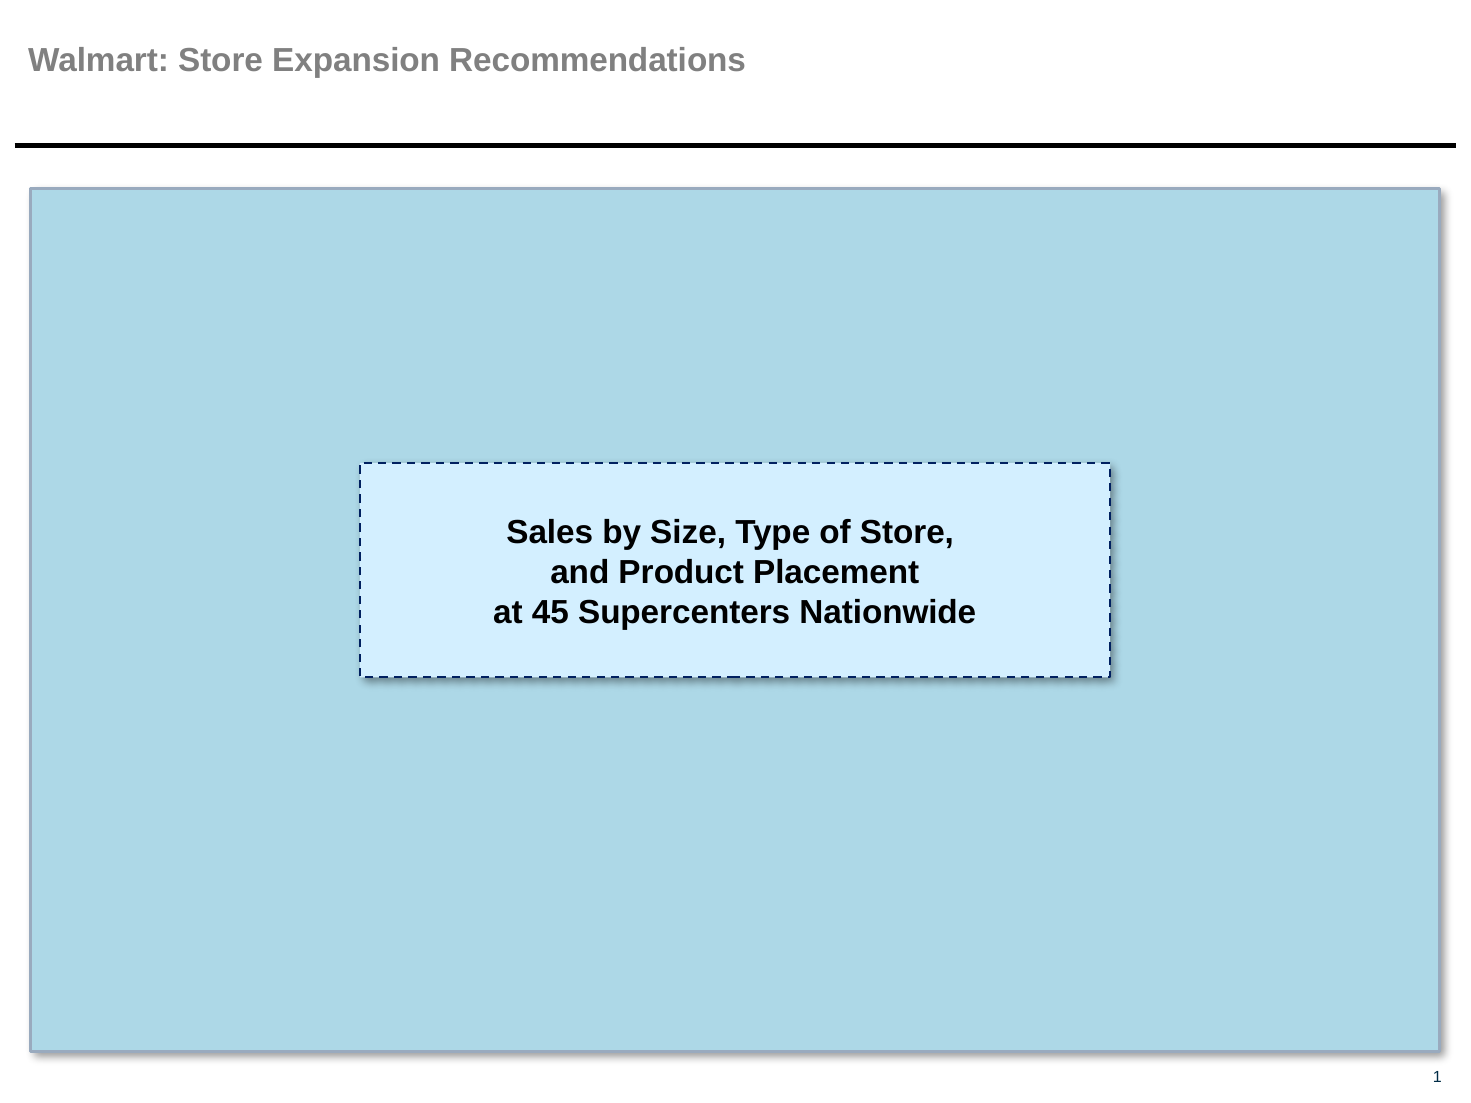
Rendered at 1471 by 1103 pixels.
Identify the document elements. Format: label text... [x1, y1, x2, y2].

title Walmart: Store Expansion Recommendations [28, 37, 1442, 222]
text_box [30, 222, 1440, 1052]
text_box Sales by Size, Type of Store, and Product Placement at 45 Supercenters Nationwide [359, 462, 1111, 678]
